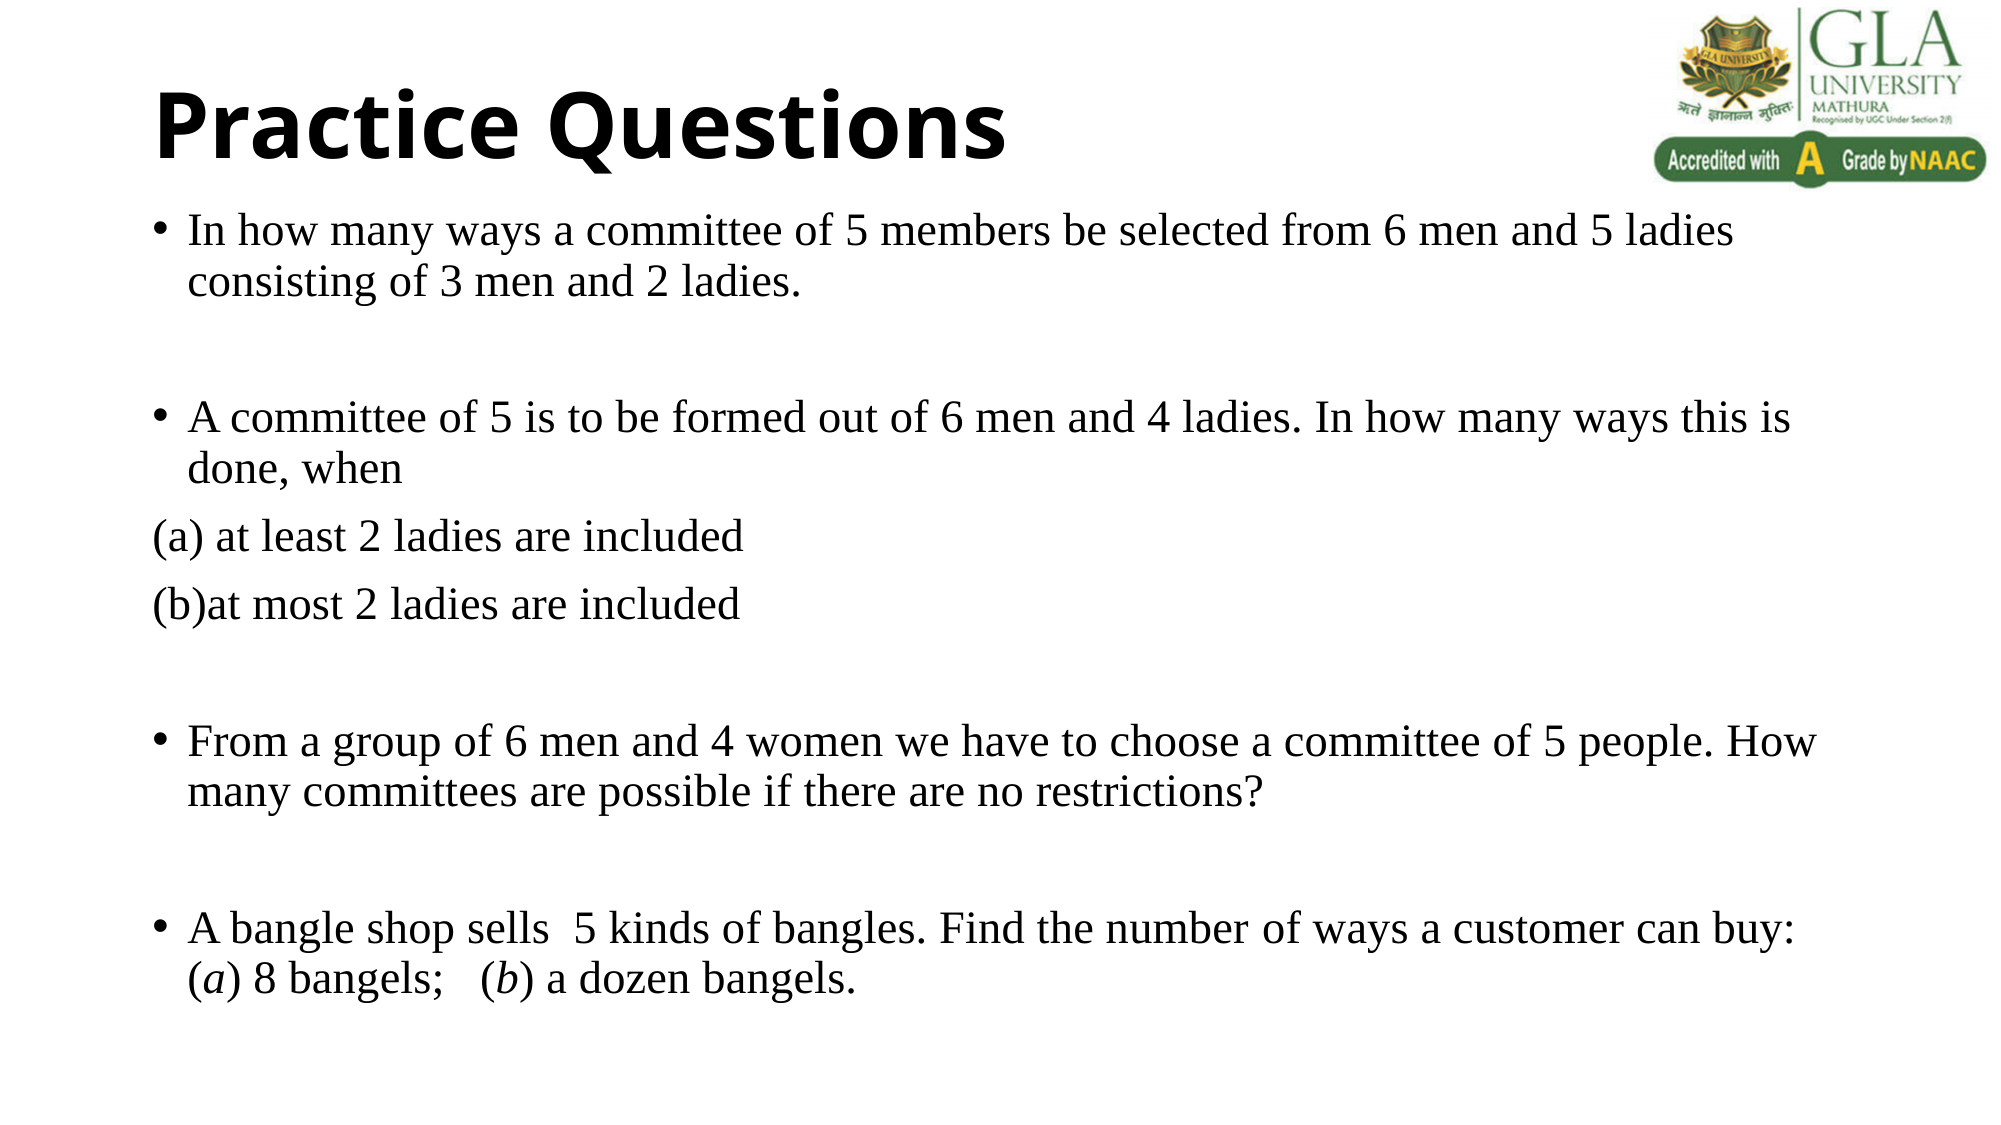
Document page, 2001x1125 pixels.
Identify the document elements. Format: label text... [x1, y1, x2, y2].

list In how many ways a committee of 5 members be selected from 6 men and 5 ladies consisting of 3 men and 2 ladies. A committee of 5 is to be formed out of 6 men and 4 ladies. In how many ways this is done, when (a) at least 2 ladies are included (b)at most 2 ladies are included From a group of 6 men and 4 women we have to choose a committee of 5 people. How many committees are possible if there are no restrictions? A bangle shop sells 5 kinds of bangles. Find the number of ways a customer can buy: (a) 8 bangels; (b) a dozen bangels. [137, 198, 1863, 1014]
picture [1648, 7, 1994, 192]
title Practice Questions [137, 59, 1863, 198]
